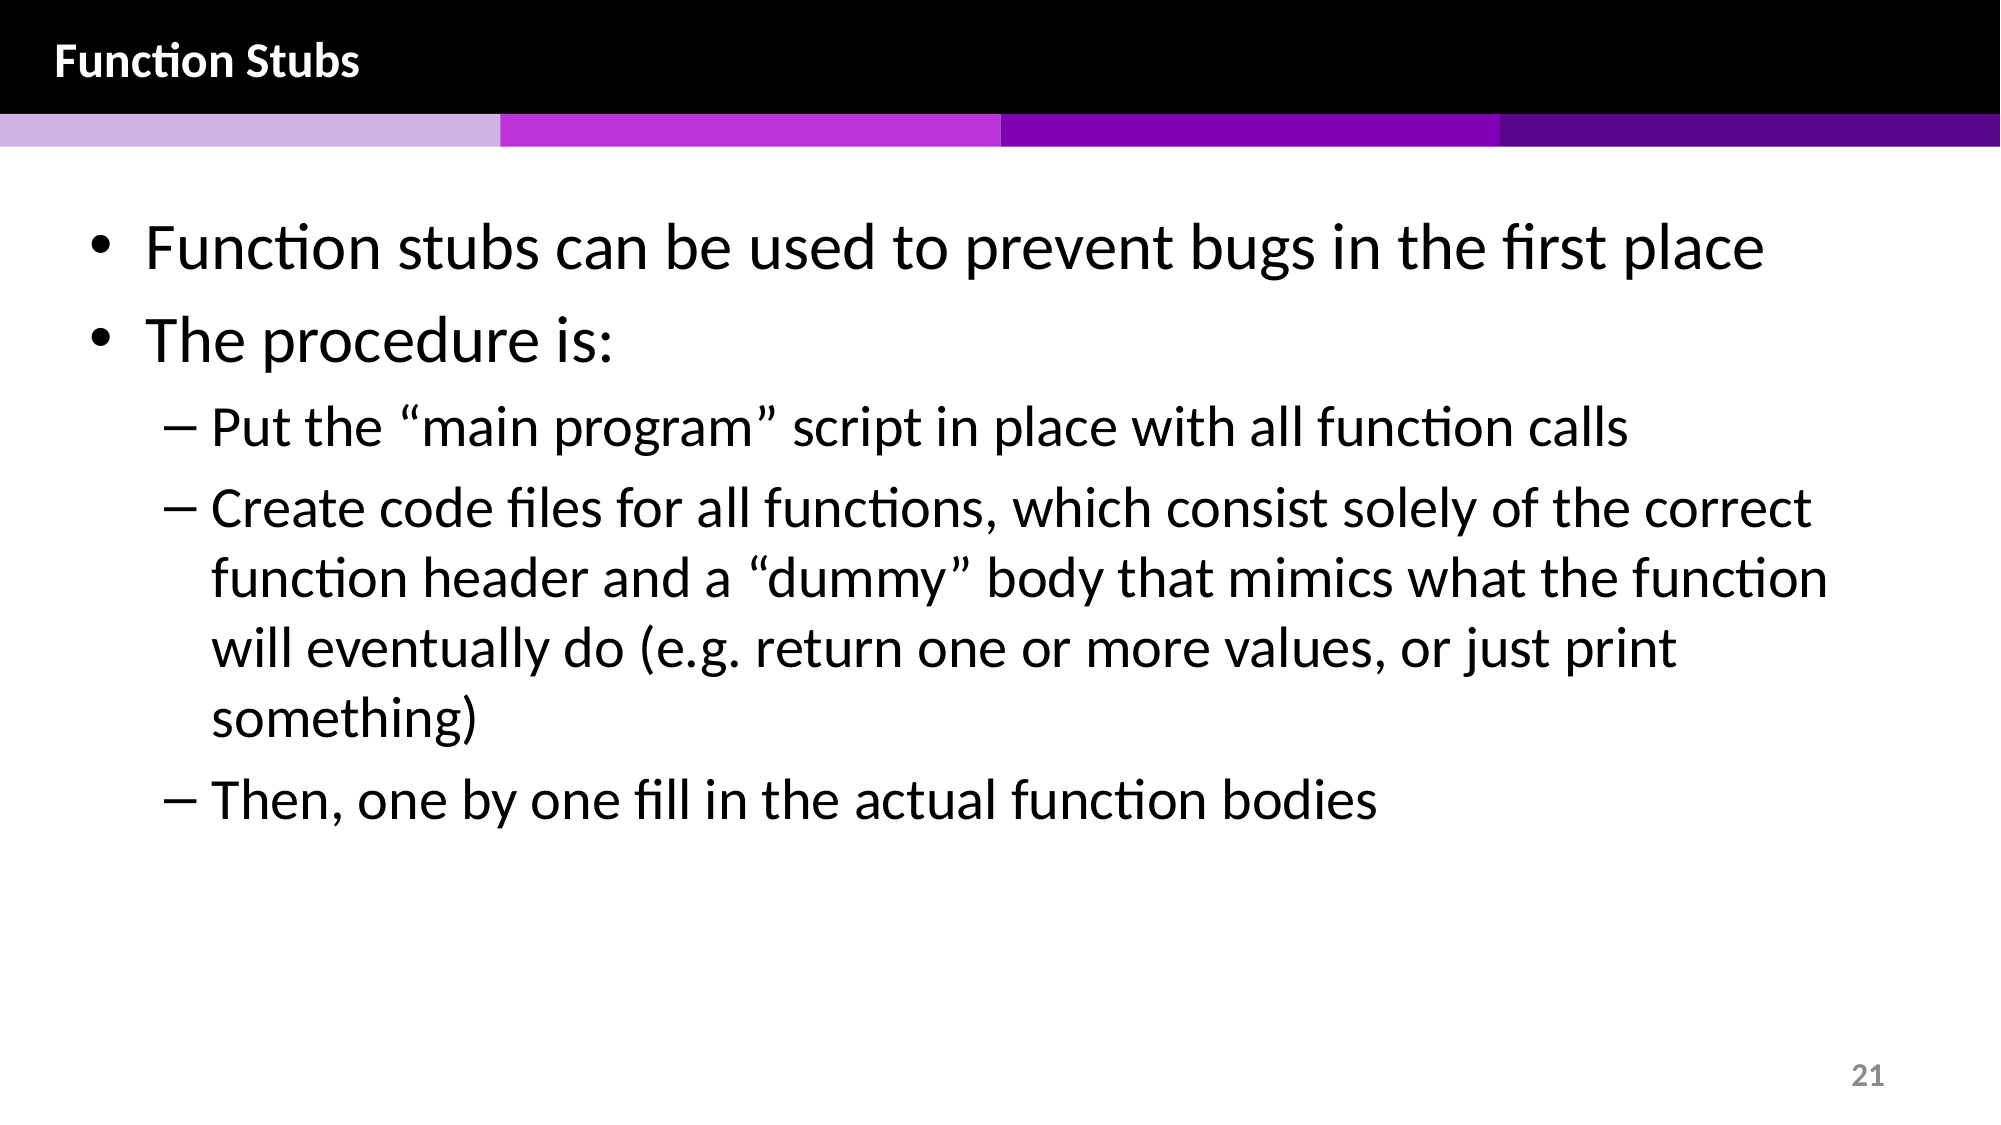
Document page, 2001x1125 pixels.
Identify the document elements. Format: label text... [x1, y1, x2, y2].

text_box Function stubs can be used to prevent bugs in the first place The procedure is: Put the “main program” script in place with all function calls Create code files for all functions, which consist solely of the correct function header and a “dummy” body that mimics what the function will eventually do (e.g. return one or more values, or just print something) Then, one by one fill in the actual function bodies [74, 195, 1893, 916]
list Function Stubs [39, 1, 1964, 114]
